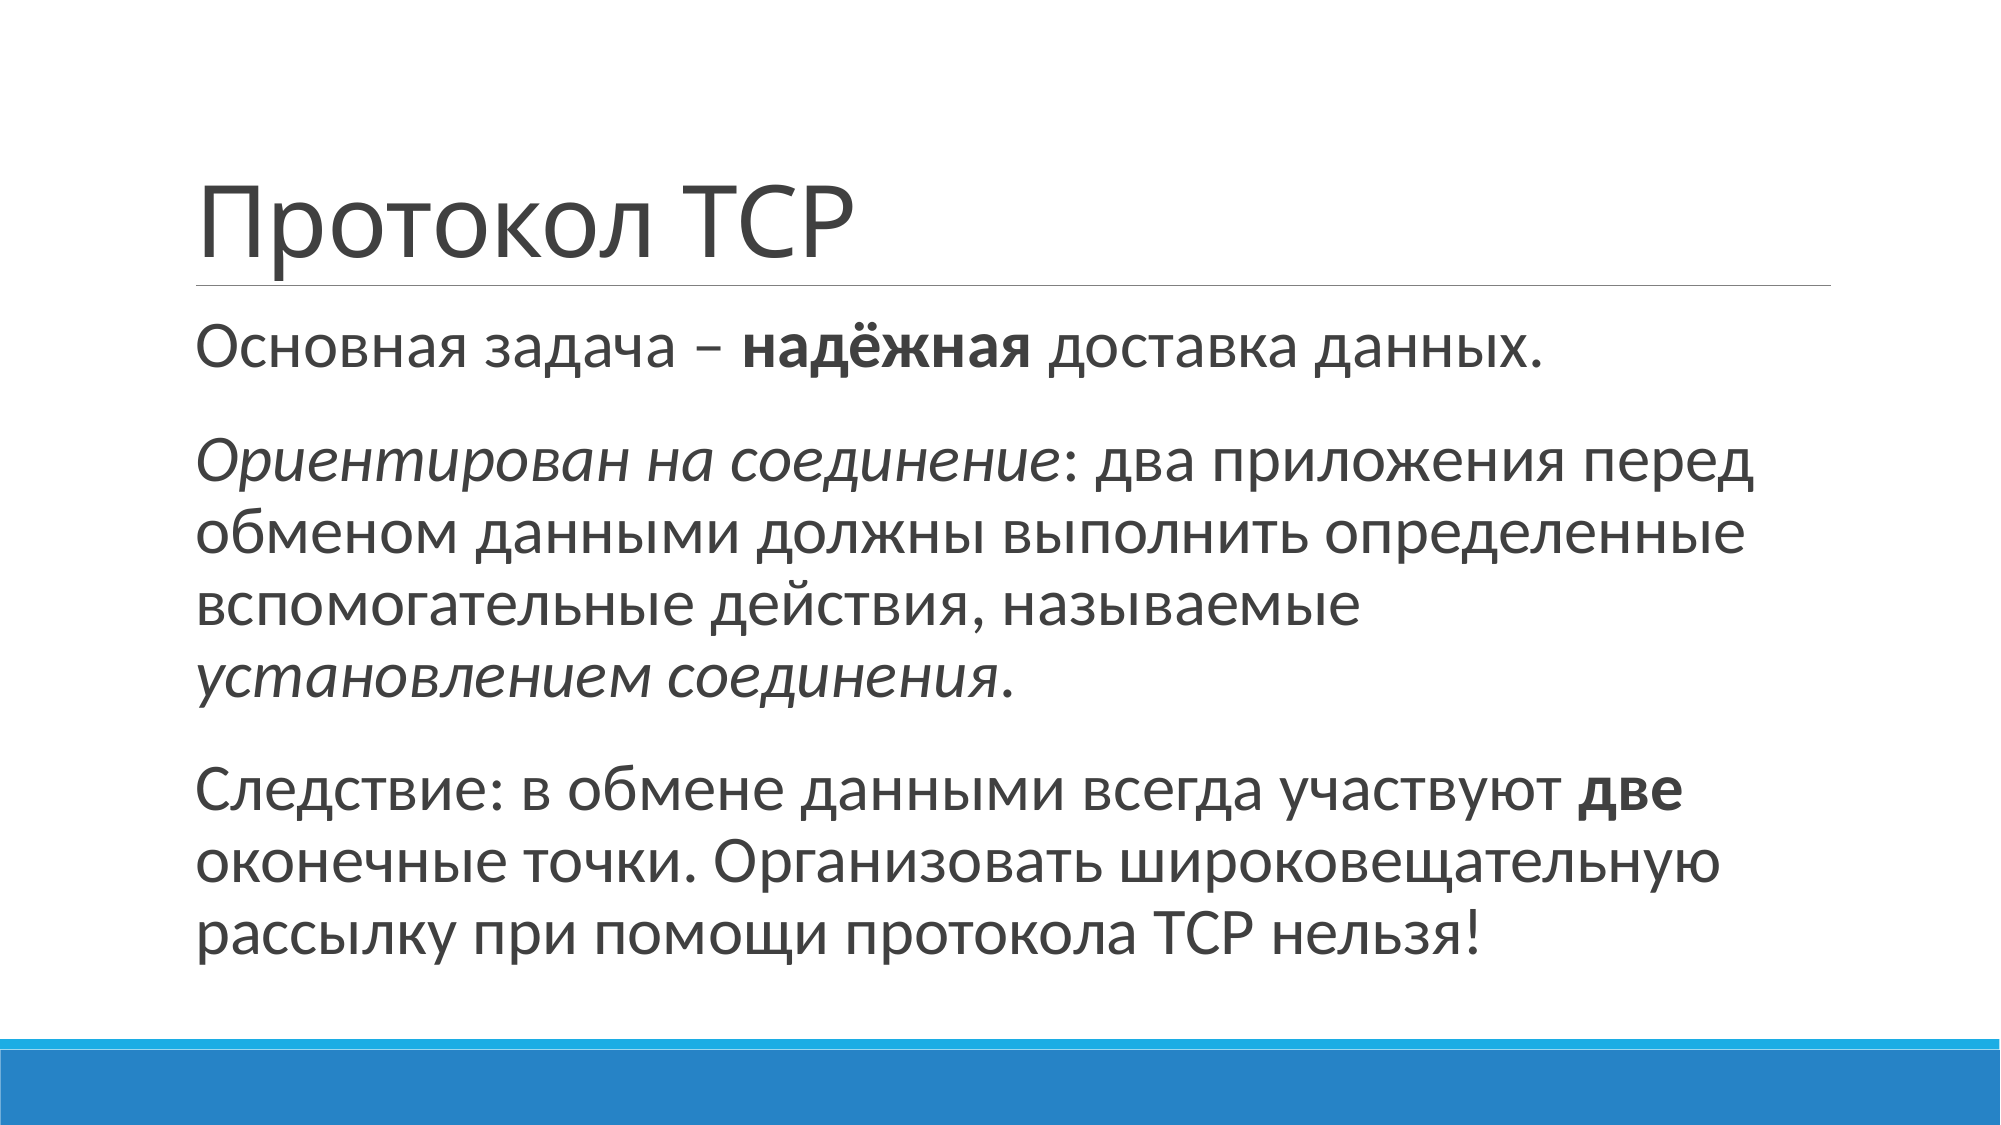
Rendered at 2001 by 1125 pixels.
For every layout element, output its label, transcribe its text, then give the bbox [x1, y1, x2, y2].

list Основная задача – надёжная доставка данных. Ориентирован на соединение: два приложения перед обменом данными должны выполнить определенные вспомогательные действия, называемые установлением соединения. Следствие: в обмене данными всегда участвуют две оконечные точки. Организовать широковещательную рассылку при помощи протокола TCP нельзя! [180, 302, 1830, 1013]
title Протокол TCP [180, 47, 1830, 285]
